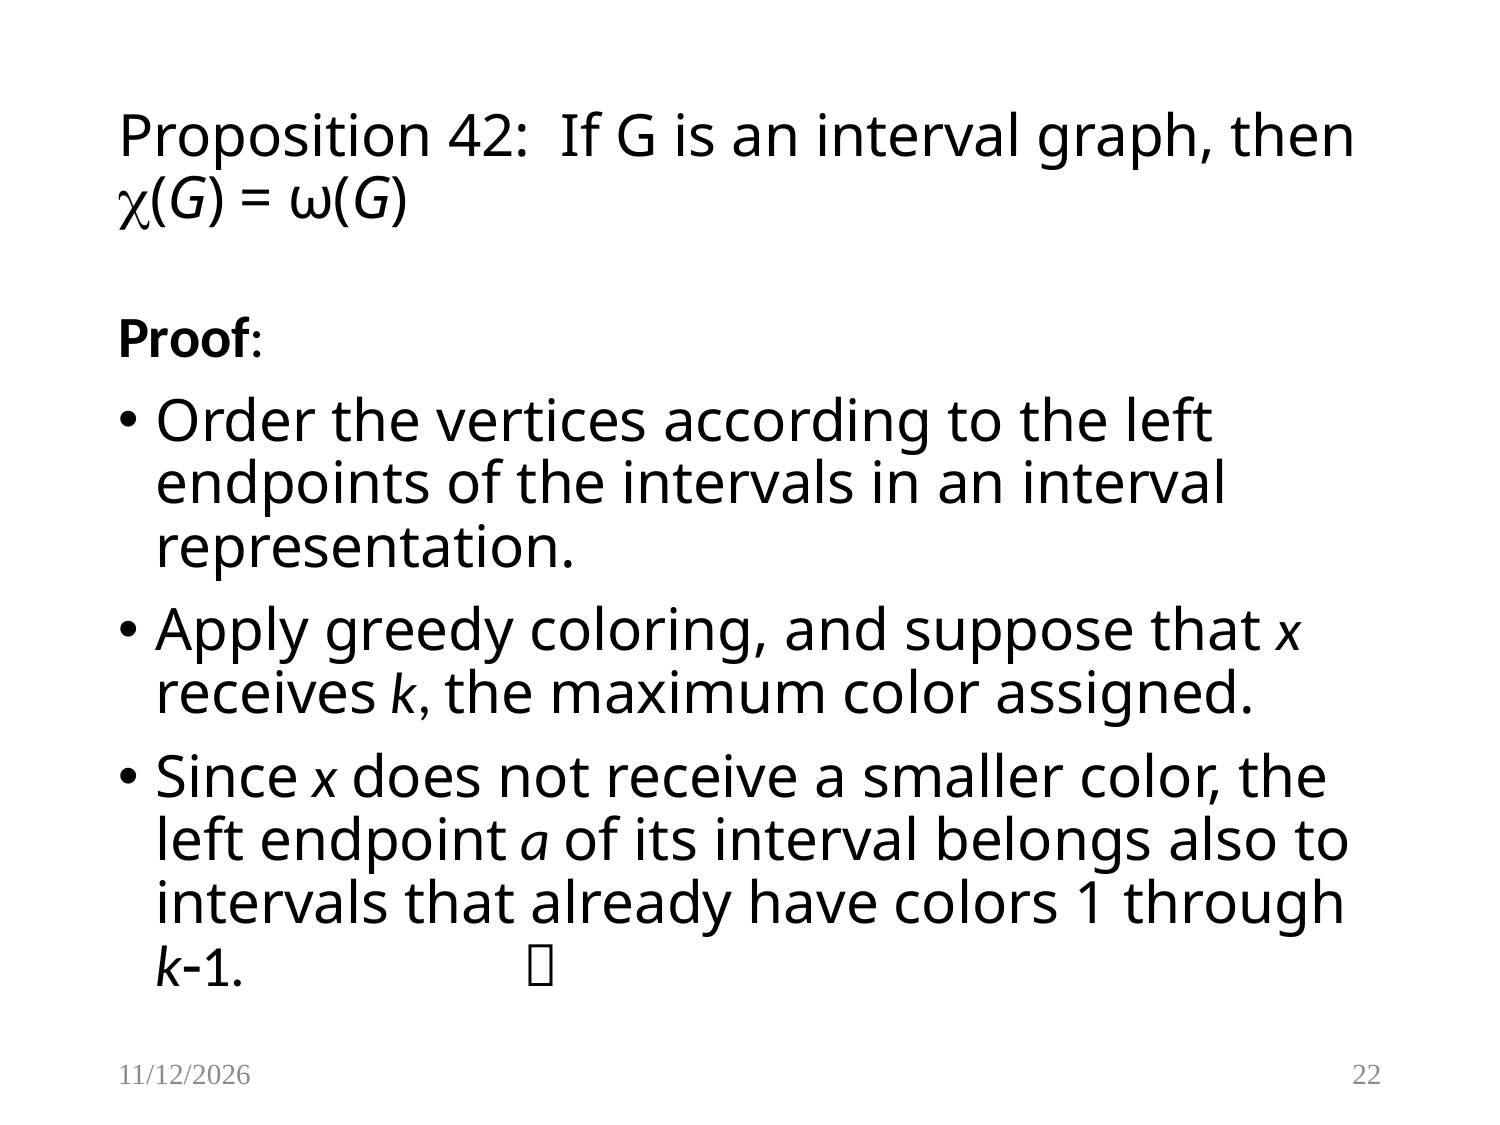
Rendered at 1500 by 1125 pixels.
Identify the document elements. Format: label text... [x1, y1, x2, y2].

title Proposition 42: If G is an interval graph, then (G) = ω(G) [103, 59, 1397, 278]
slide_number 22 [1059, 1042, 1397, 1103]
list Proof: Order the vertices according to the left endpoints of the intervals in an interval representation. Apply greedy coloring, and suppose that x receives k, the maximum color assigned. Since x does not receive a smaller color, the left endpoint a of its interval belongs also to intervals that already have colors 1 through k1.  [103, 299, 1397, 1014]
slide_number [103, 1042, 441, 1103]
